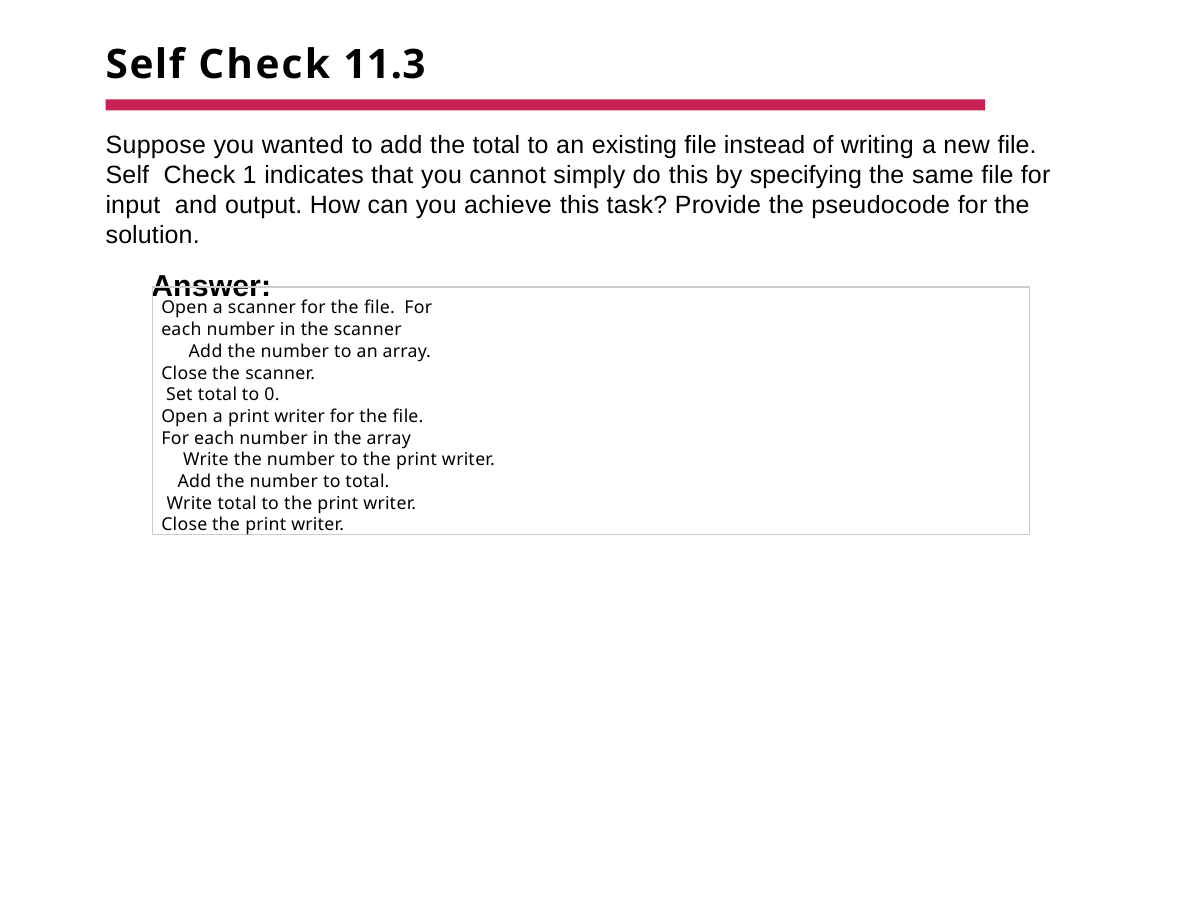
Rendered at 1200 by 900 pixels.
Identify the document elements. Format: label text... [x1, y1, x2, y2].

title Self Check 11.3 [103, 38, 1097, 189]
text_box Open a scanner for the file. For each number in the scanner Add the number to an array. Close the scanner. Set total to 0. Open a print writer for the file. For each number in the array Write the number to the print writer. Add the number to total. Write total to the print writer. Close the print writer. [152, 286, 1030, 535]
text_box Suppose you wanted to add the total to an existing file instead of writing a new file. Self Check 1 indicates that you cannot simply do this by specifying the same file for input and output. How can you achieve this task? Provide the pseudocode for the solution. Answer: [103, 128, 1088, 303]
